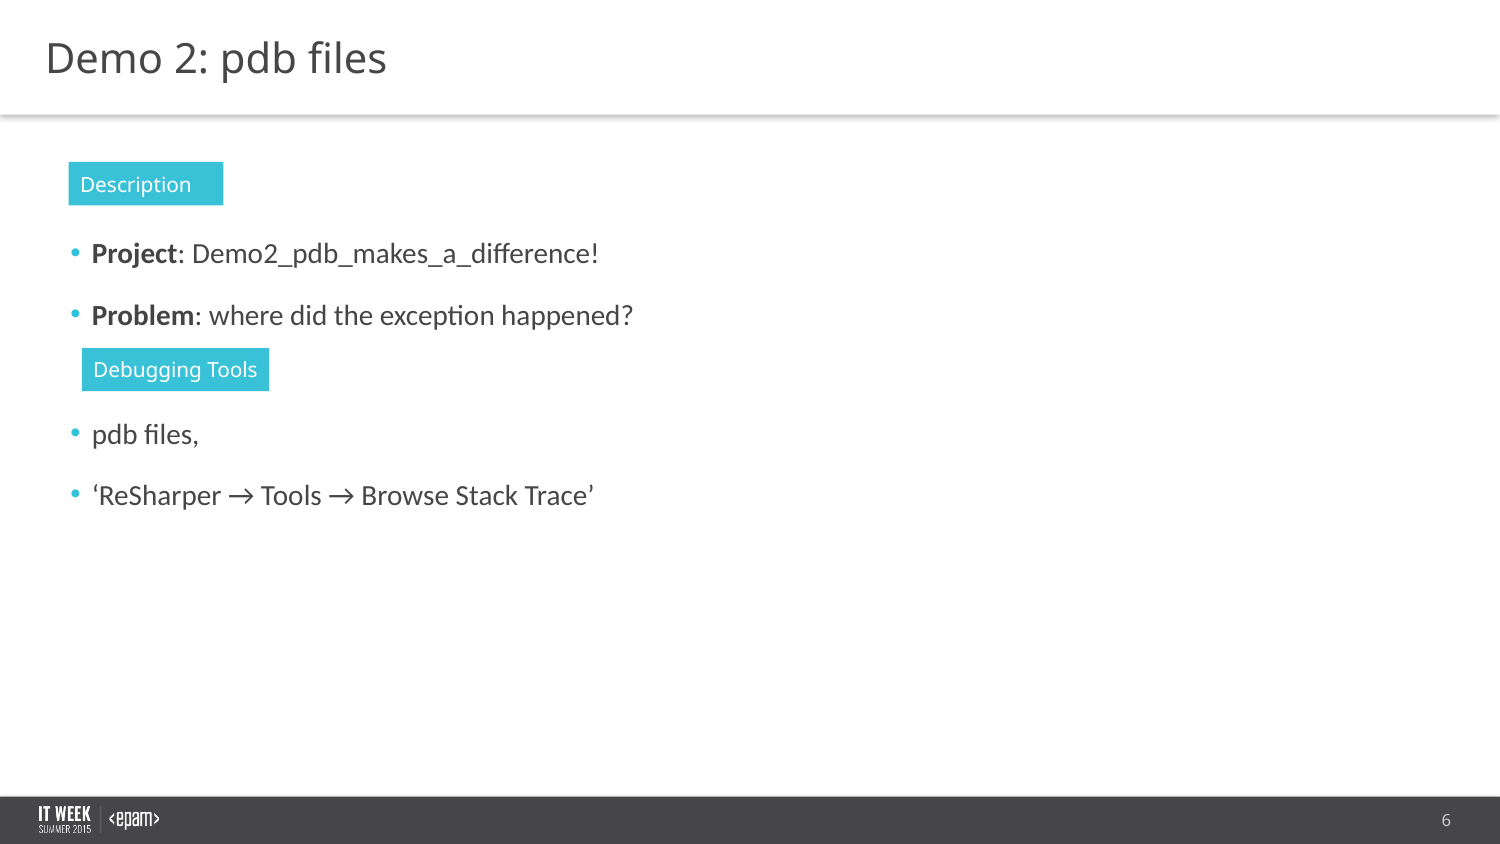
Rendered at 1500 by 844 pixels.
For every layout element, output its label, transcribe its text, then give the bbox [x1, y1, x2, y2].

list Description [68, 161, 224, 206]
list Demo 2: pdb files [0, 0, 1500, 115]
text_box Debugging Tools [81, 348, 270, 392]
list Project: Demo2_pdb_makes_a_difference! Problem: where did the exception happened? pdb files, ‘ReSharper → Tools → Browse Stack Trace’ [59, 218, 1426, 735]
